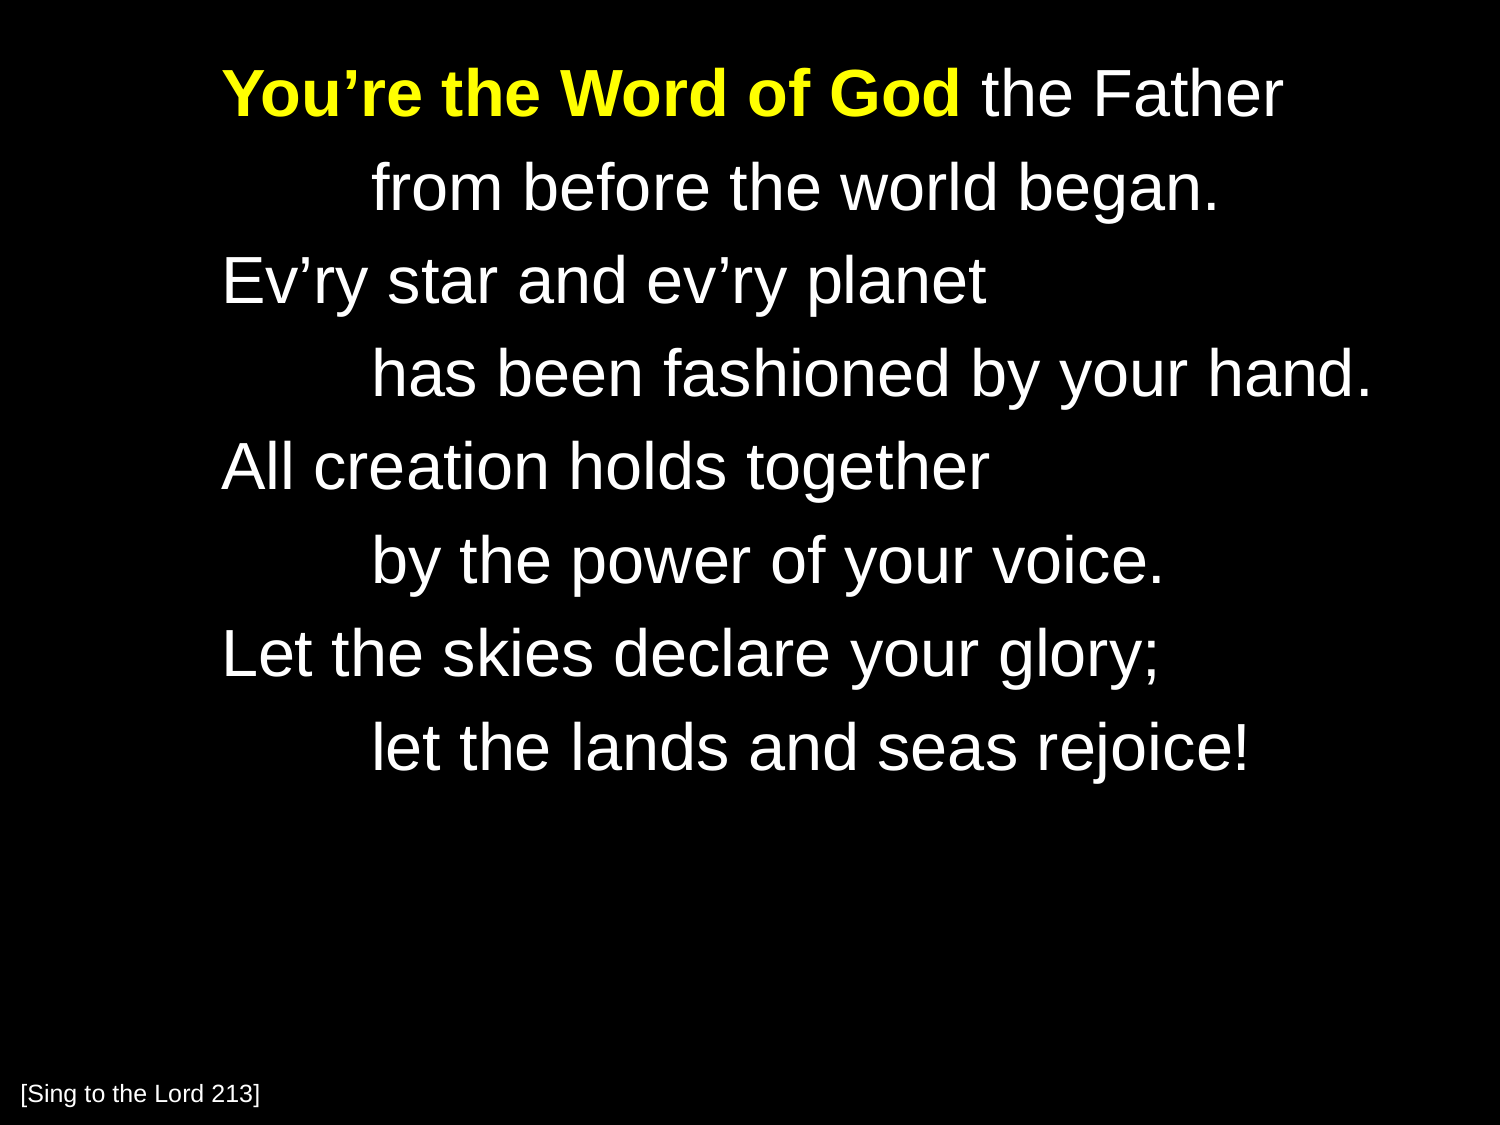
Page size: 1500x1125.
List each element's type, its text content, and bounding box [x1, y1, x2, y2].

list You’re the Word of God the Father from before the world began. Ev’ry star and ev’ry planet has been fashioned by your hand. All creation holds together by the power of your voice. Let the skies declare your glory; let the lands and seas rejoice! [0, 42, 1500, 1047]
text_box [Sing to the Lord 213] [5, 1070, 526, 1115]
